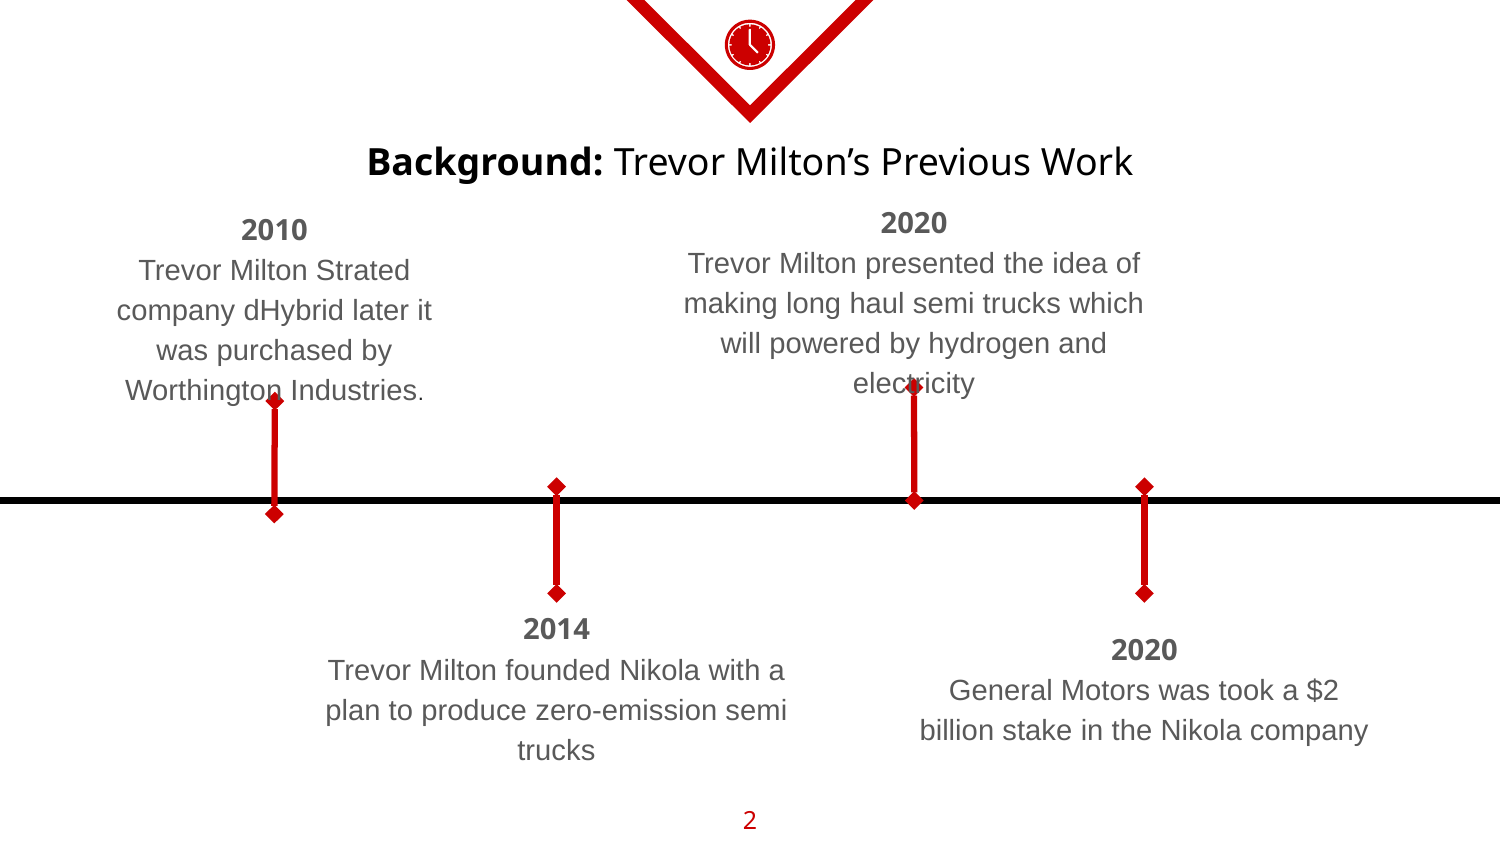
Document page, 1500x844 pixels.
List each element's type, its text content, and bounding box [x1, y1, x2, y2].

text_box 2010 Trevor Milton Strated company dHybrid later it was purchased by Worthington Industries. [73, 249, 476, 363]
text_box 2020 General Motors was took a $2 billion stake in the Nikola company [895, 620, 1394, 752]
text_box 2020 Trevor Milton presented the idea of making long haul semi trucks which will powered by hydrogen and electricity [662, 242, 1167, 356]
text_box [724, 19, 776, 71]
title Background: Trevor Milton’s Previous Work [169, 123, 1331, 212]
text_box 2014 Trevor Milton founded Nikola with a plan to produce zero-emission semi trucks [307, 638, 806, 734]
slide_number 2 [0, 789, 1500, 844]
